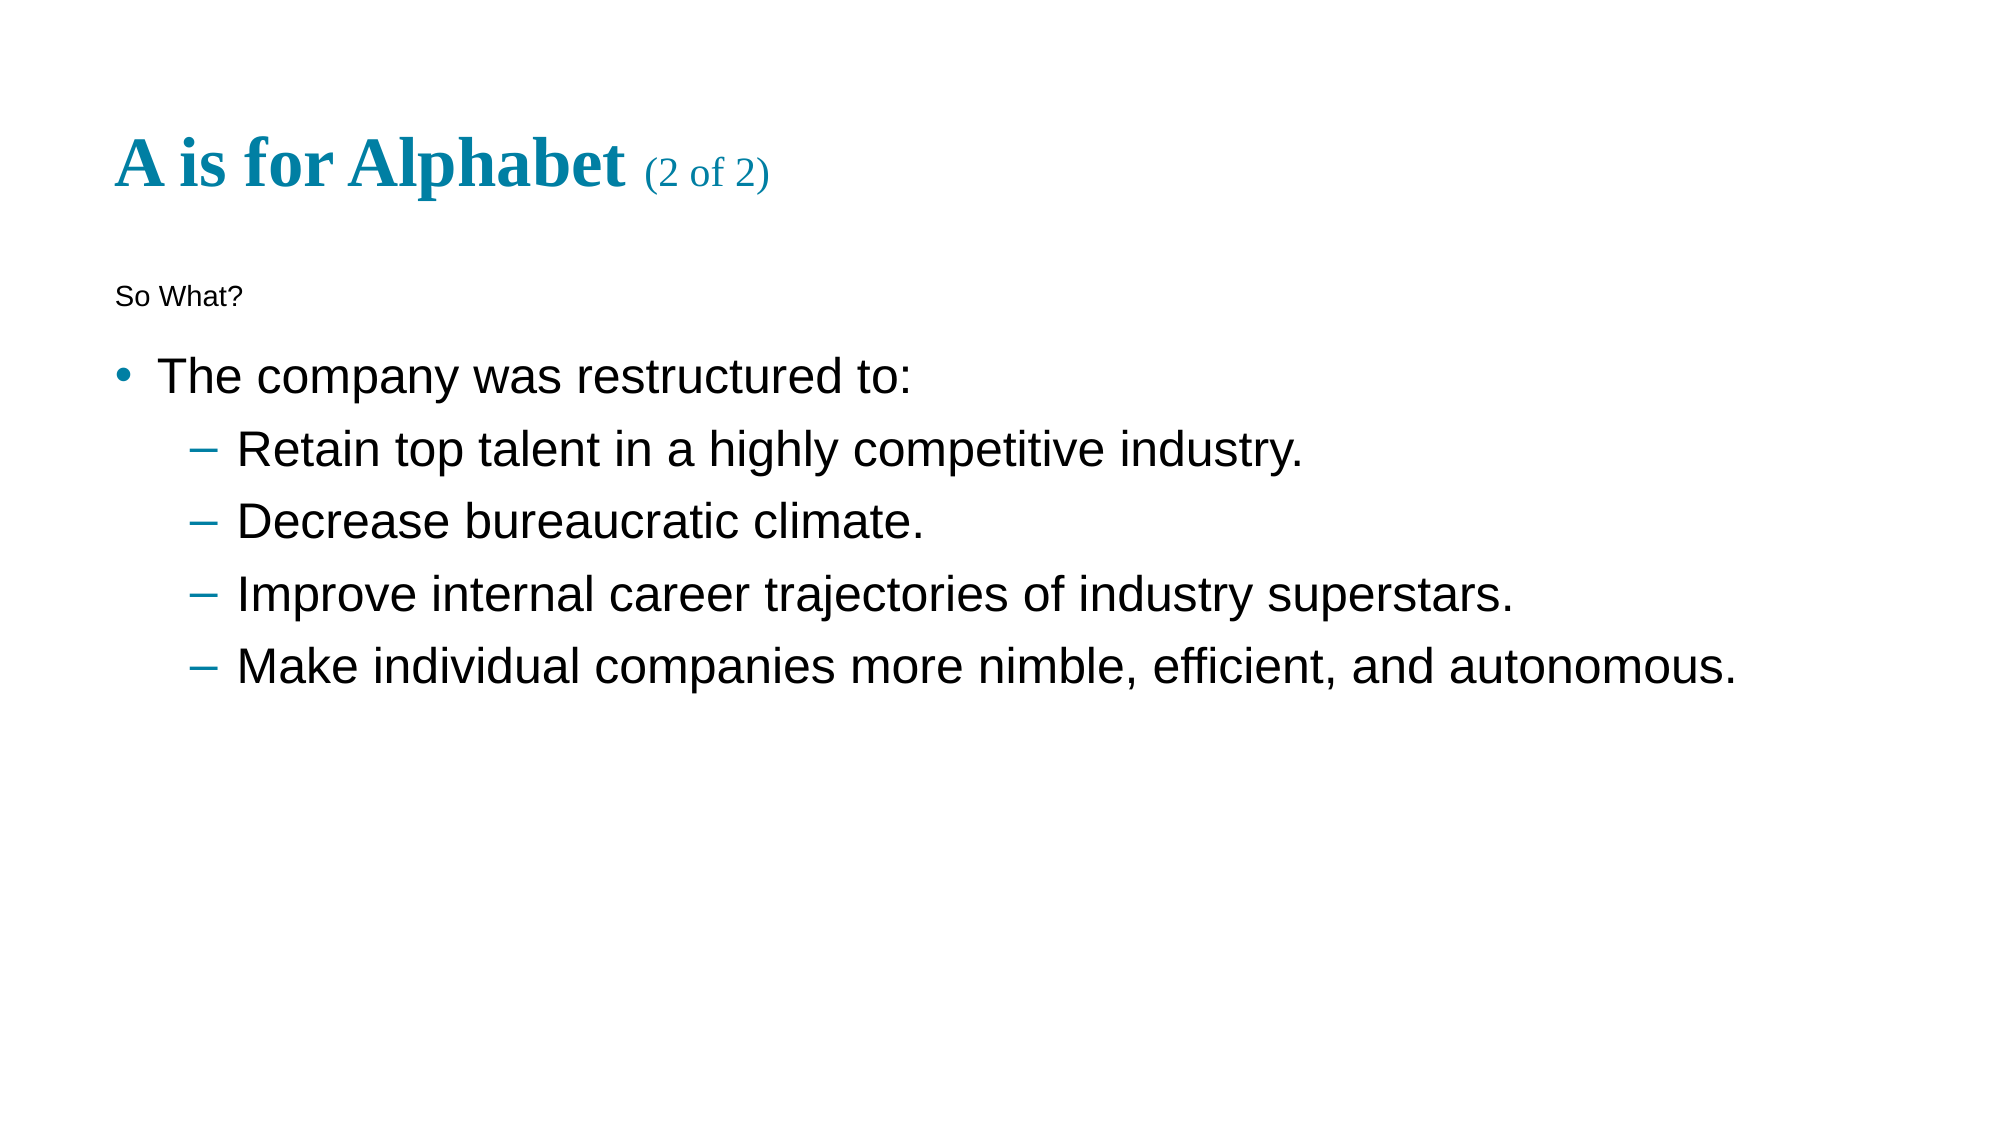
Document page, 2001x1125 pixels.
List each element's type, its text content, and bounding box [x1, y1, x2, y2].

list So What? The company was restructured to: Retain top talent in a highly competitive industry. Decrease bureaucratic climate. Improve internal career trajectories of industry superstars. Make individual companies more nimble, efficient, and autonomous. [99, 262, 1900, 1005]
title A is for Alphabet (2 of 2) [99, 35, 1900, 216]
